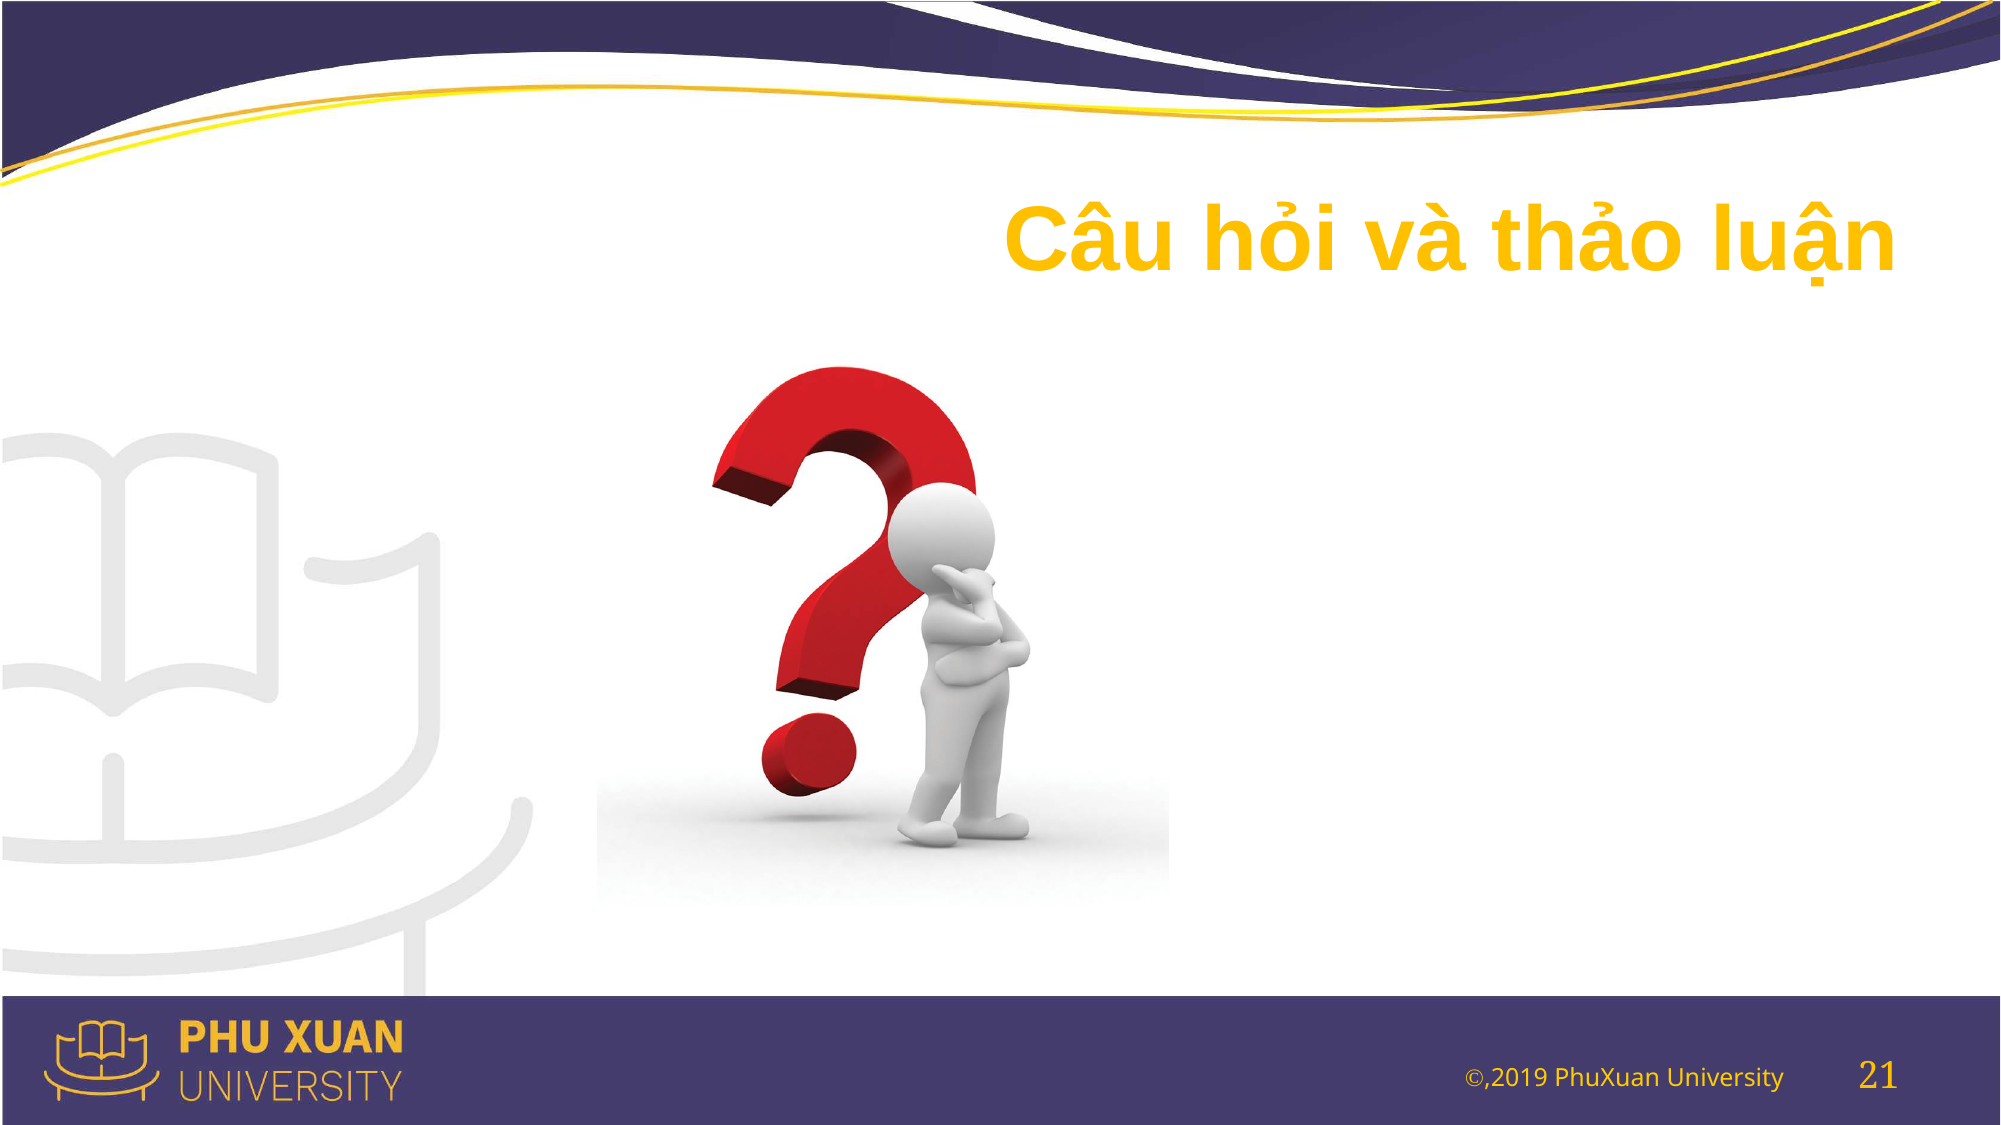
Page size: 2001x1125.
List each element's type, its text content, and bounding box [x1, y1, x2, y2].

picture [0, 0, 2001, 1125]
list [597, 335, 1170, 905]
slide_number 21 [1733, 1042, 1900, 1103]
title Câu hỏi và thảo luận [99, 115, 1900, 289]
